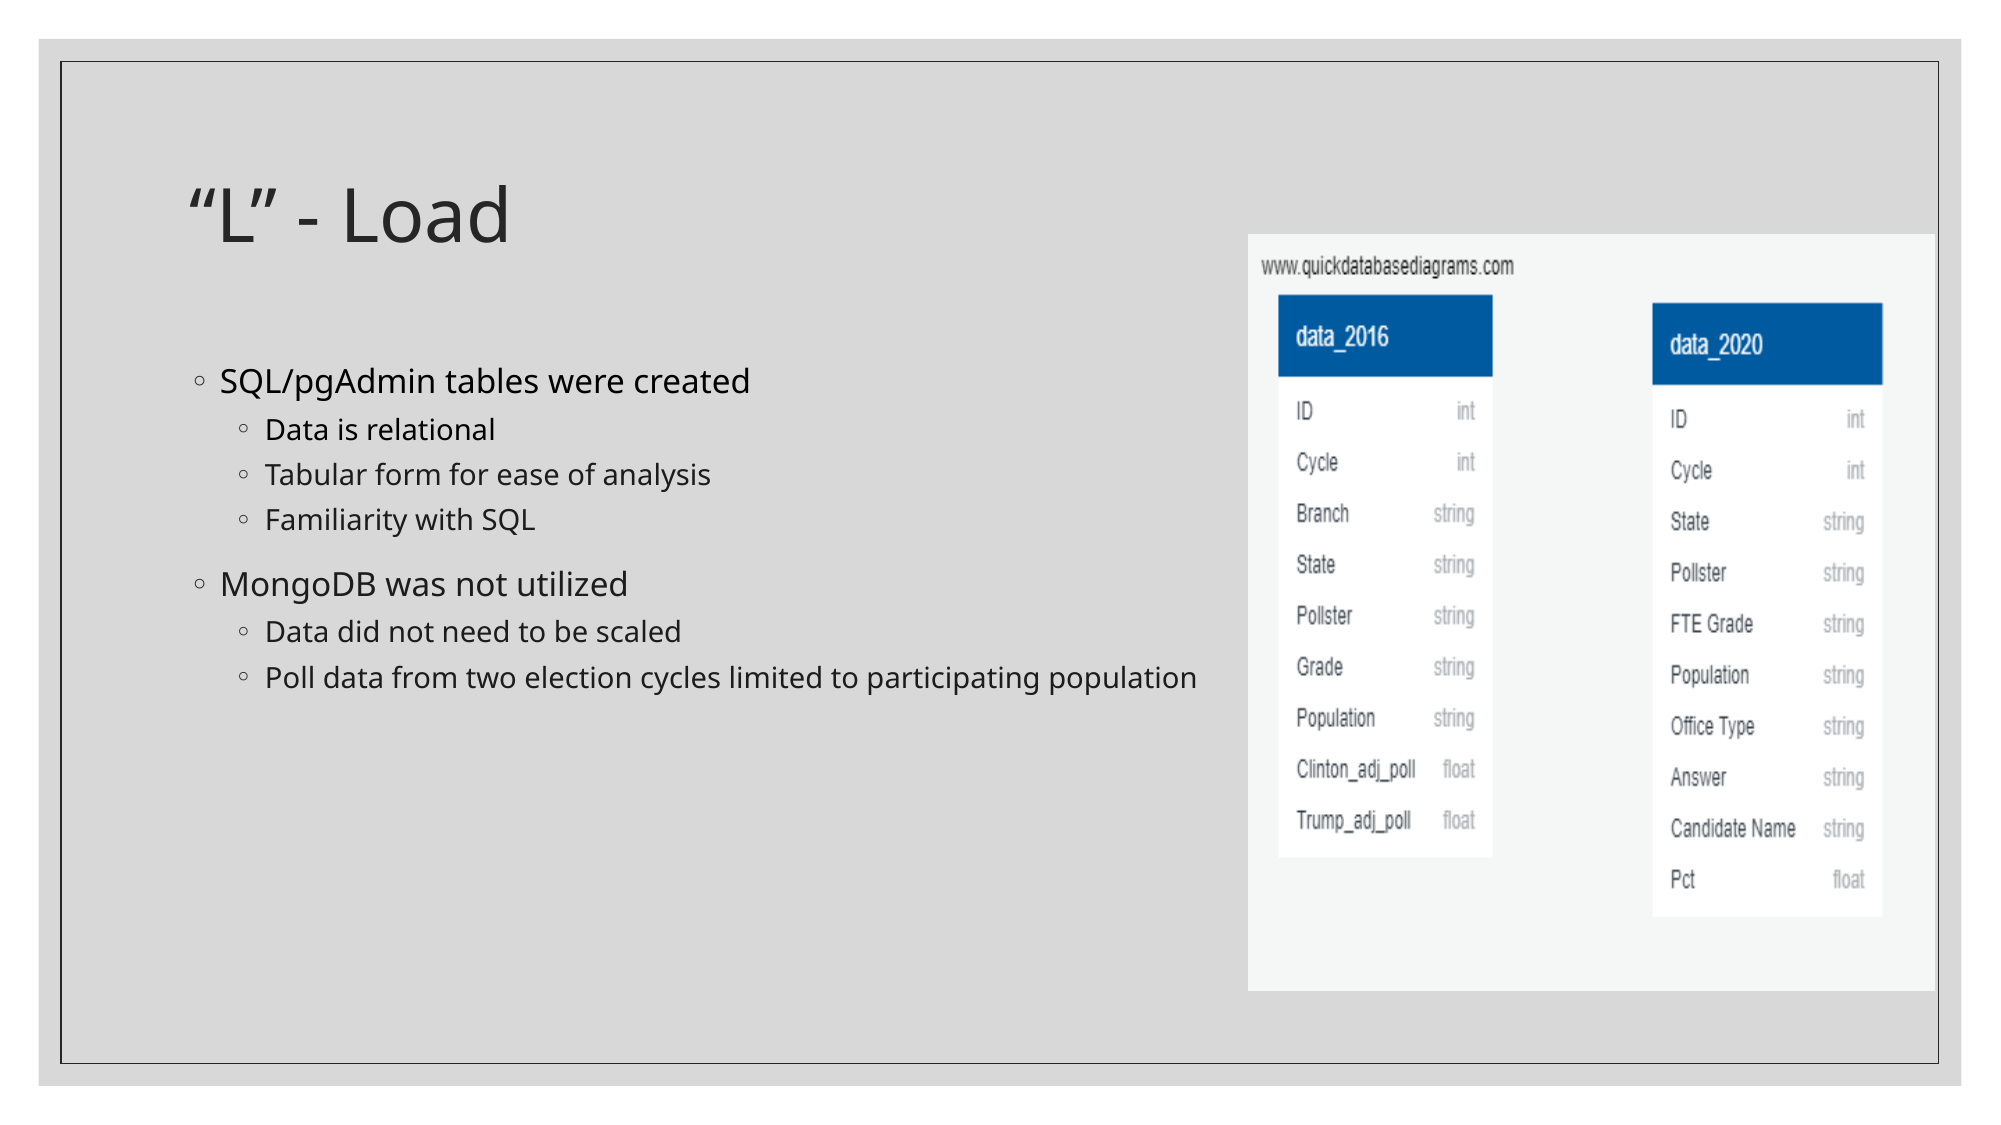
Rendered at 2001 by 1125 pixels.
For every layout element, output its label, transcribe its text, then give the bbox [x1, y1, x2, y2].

picture [1248, 234, 1935, 991]
list SQL/pgAdmin tables were created Data is relational Tabular form for ease of analysis Familiarity with SQL MongoDB was not utilized Data did not need to be scaled Poll data from two election cycles limited to participating population [174, 345, 1243, 977]
title “L” - Load [174, 105, 1825, 331]
